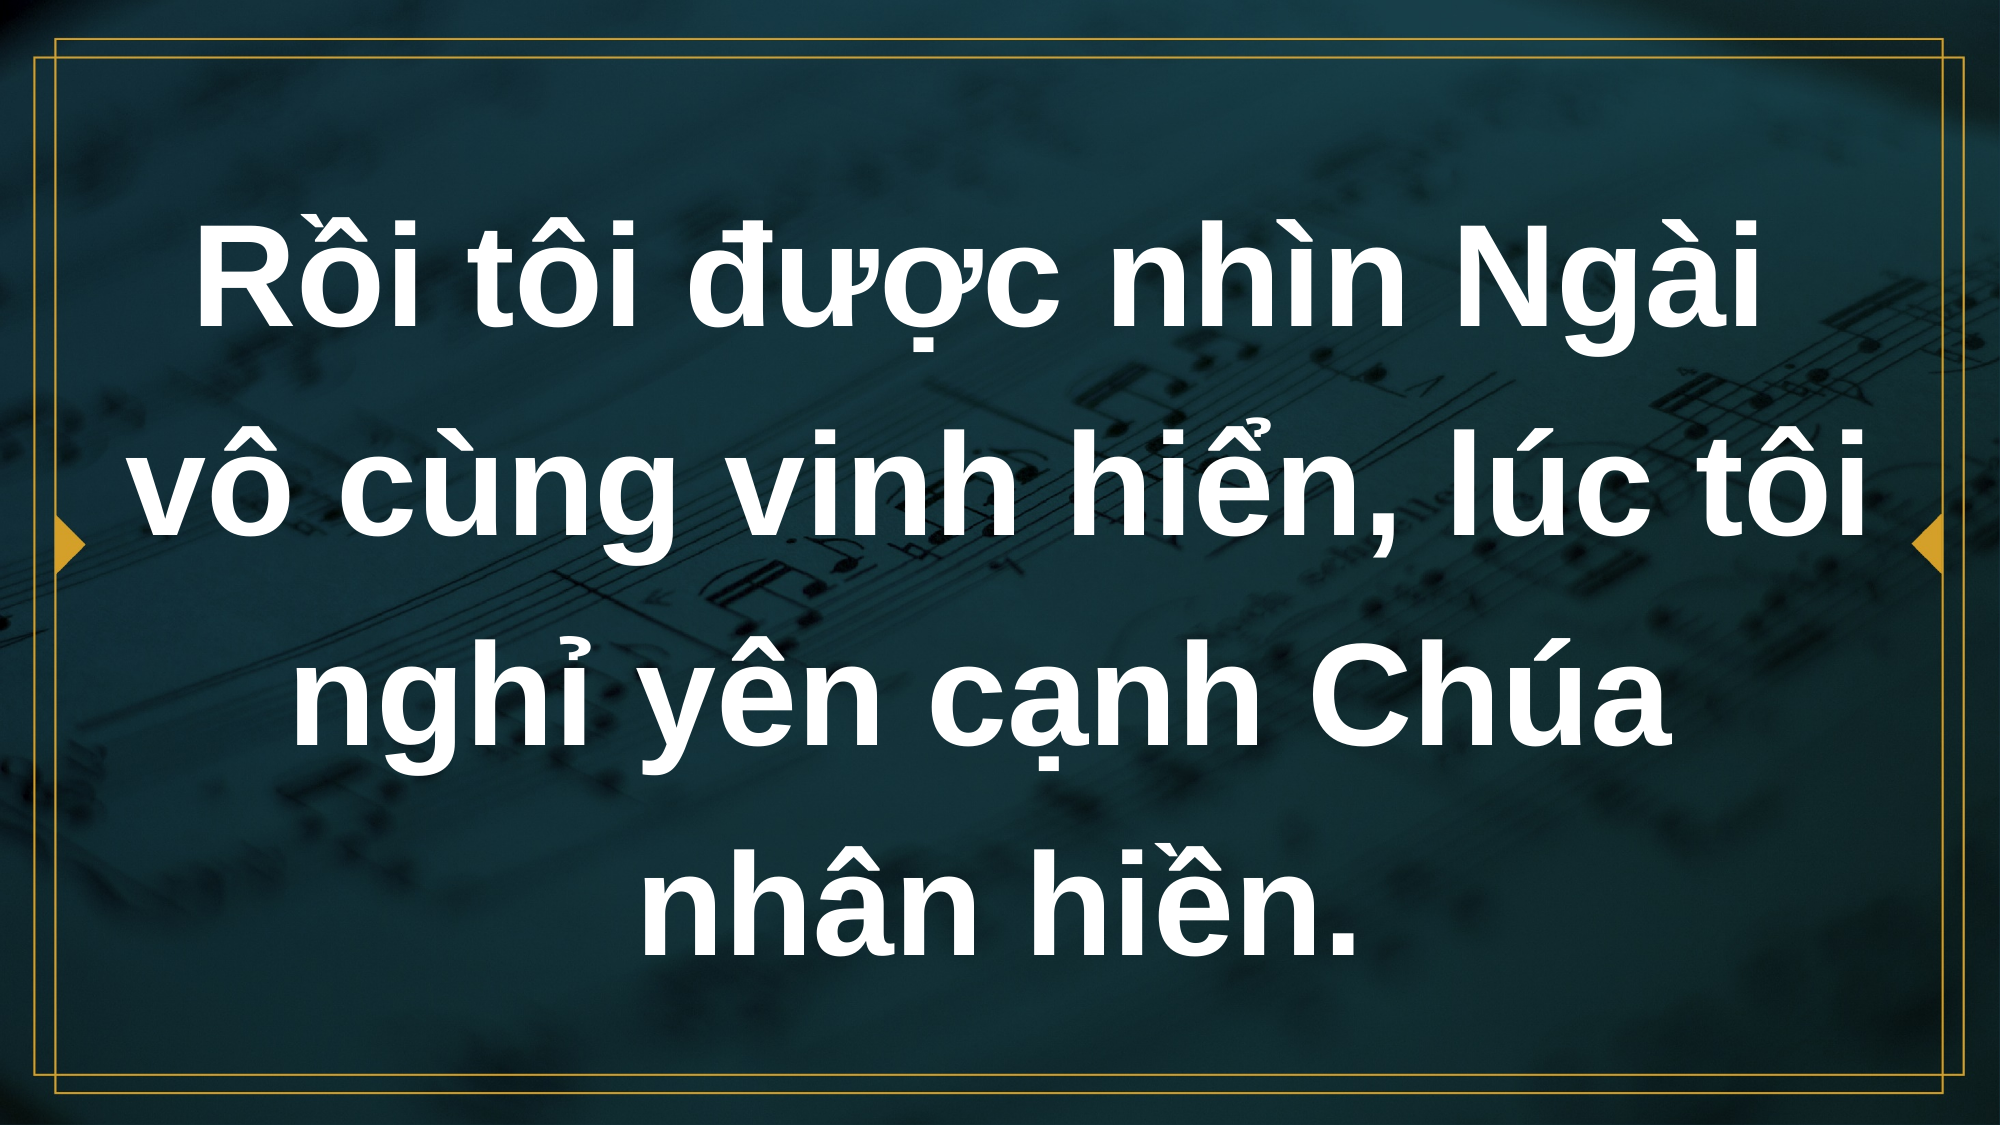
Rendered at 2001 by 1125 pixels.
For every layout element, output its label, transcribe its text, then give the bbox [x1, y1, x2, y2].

picture [0, 0, 2000, 1125]
title Rồi tôi được nhìn Ngài vô cùng vinh hiển, lúc tôi nghỉ yên cạnh Chúa nhân hiền. [55, 53, 1945, 1077]
